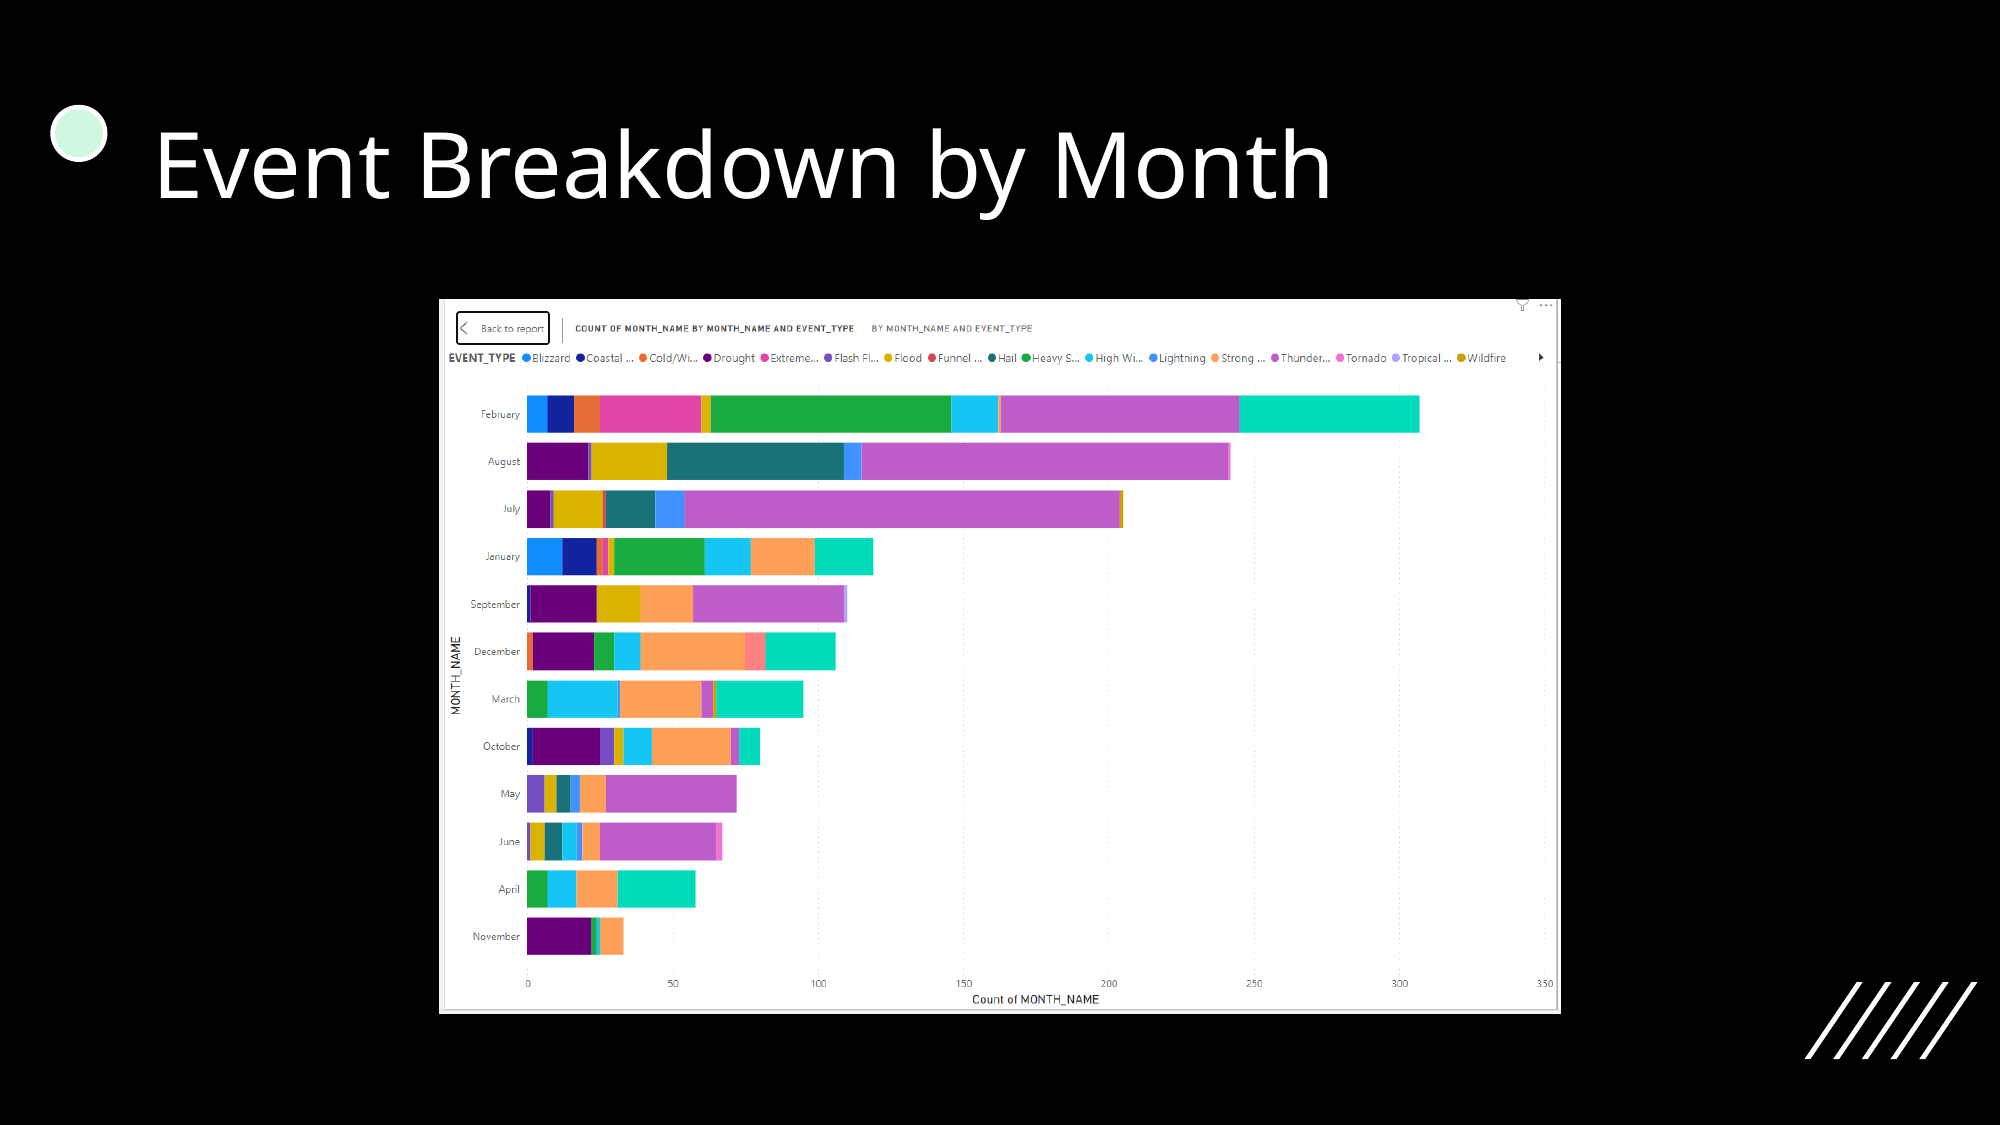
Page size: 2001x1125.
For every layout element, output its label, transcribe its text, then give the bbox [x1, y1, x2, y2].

title Event Breakdown by Month [137, 59, 1863, 278]
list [439, 299, 1561, 1014]
